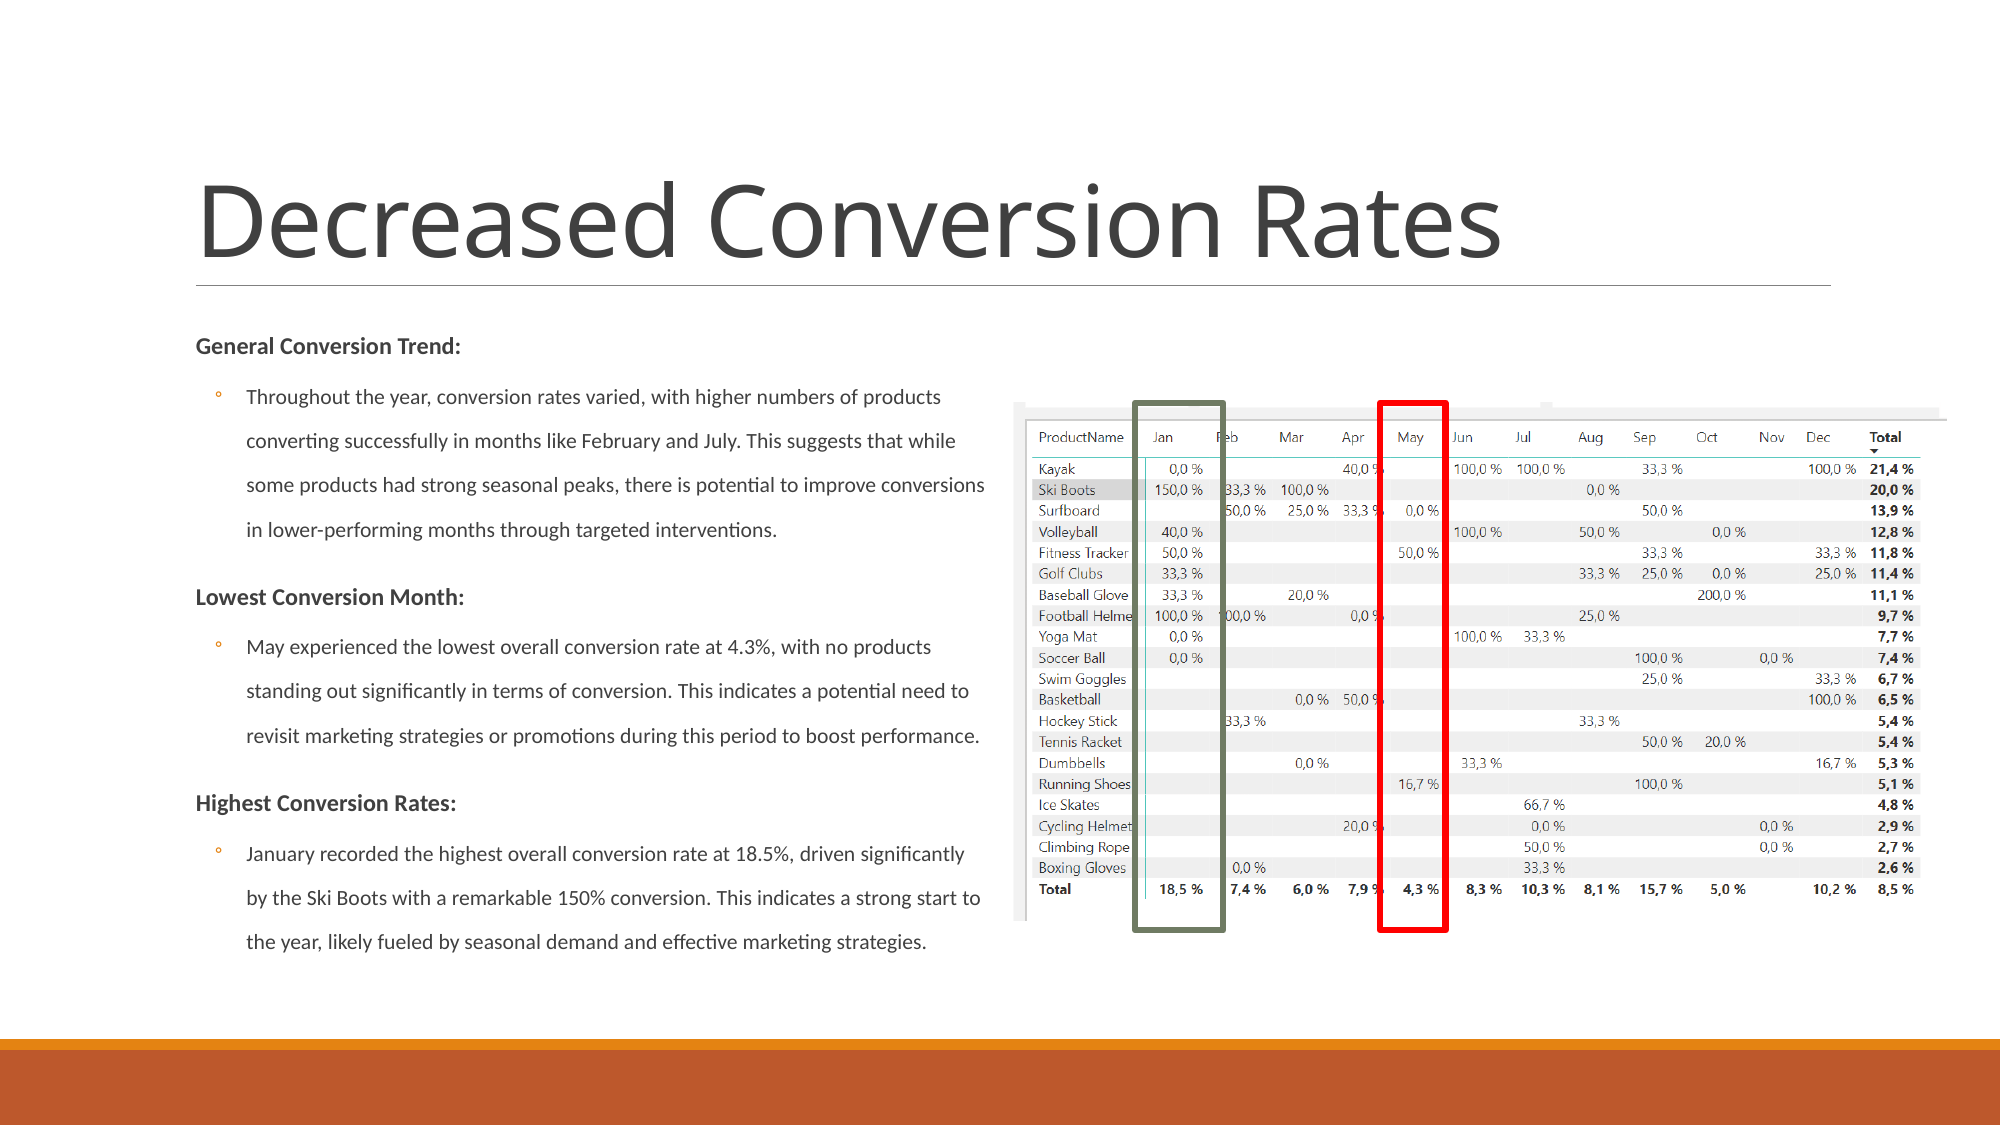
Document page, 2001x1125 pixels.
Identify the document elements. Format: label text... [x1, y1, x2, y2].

text_box [1134, 928, 1225, 932]
picture [1011, 402, 1948, 921]
text_box [1379, 928, 1447, 932]
list General Conversion Trend: Throughout the year, conversion rates varied, with higher numbers of products converting successfully in months like February and July. This suggests that while some products had strong seasonal peaks, there is potential to improve conversions in lower-performing months through targeted interventions. Lowest Conversion Month: May experienced the lowest overall conversion rate at 4.3%, with no products standing out significantly in terms of conversion. This indicates a potential need to revisit marketing strategies or promotions during this period to boost performance. Highest Conversion Rates: January recorded the highest overall conversion rate at 18.5%, driven significantly by the Ski Boots with a remarkable 150% conversion. This indicates a strong start to the year, likely fueled by seasonal demand and effective marketing strategies. [180, 302, 990, 963]
title Decreased Conversion Rates [180, 47, 1830, 285]
